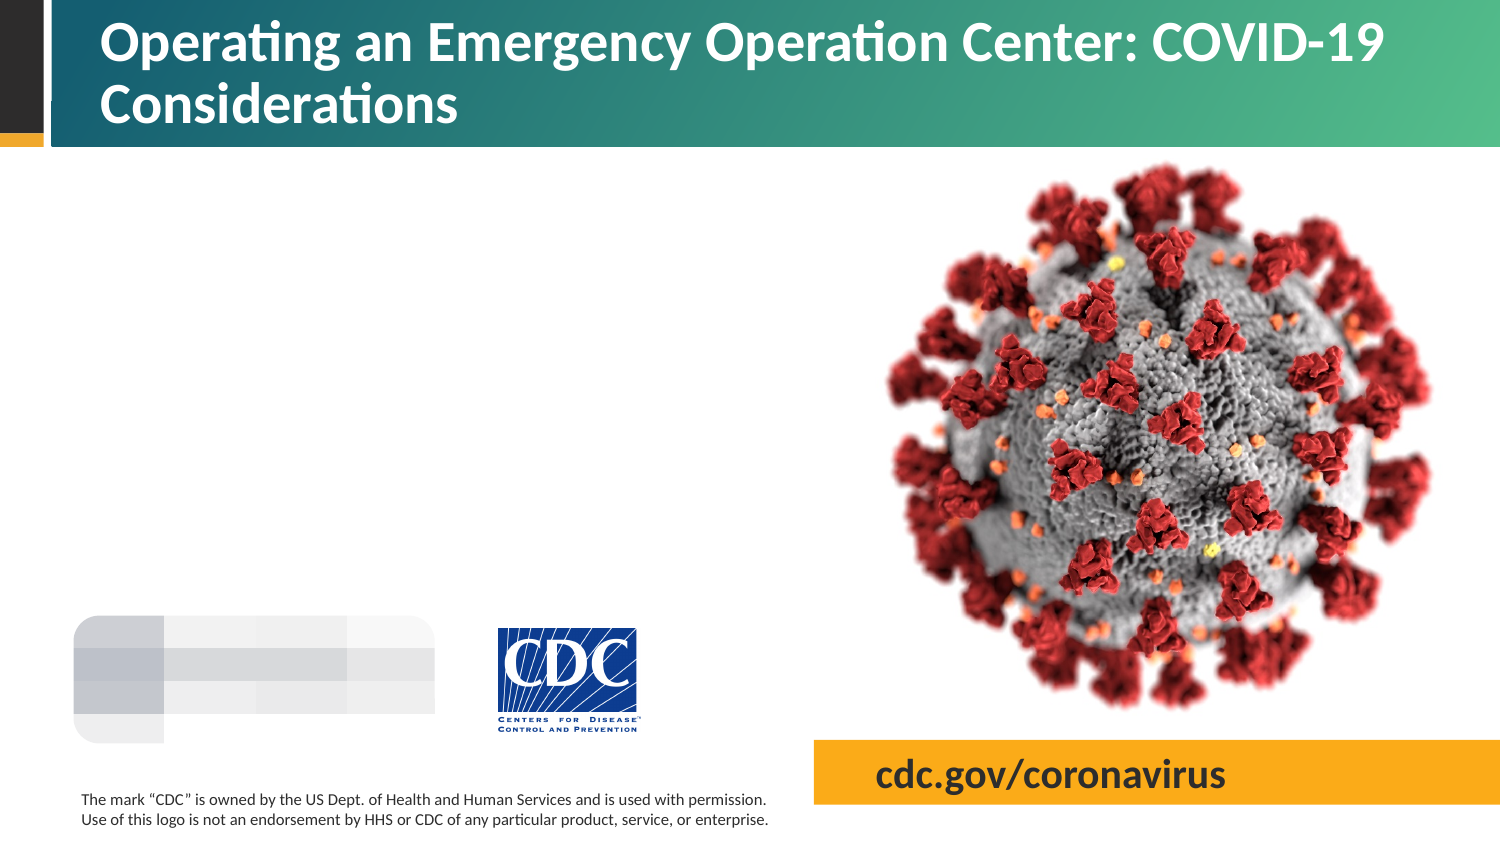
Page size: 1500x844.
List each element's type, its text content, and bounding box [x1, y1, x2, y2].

picture [854, 158, 1460, 729]
title Operating an Emergency Operation Center: COVID-19 Considerations [85, 1, 1500, 144]
picture [498, 628, 641, 732]
